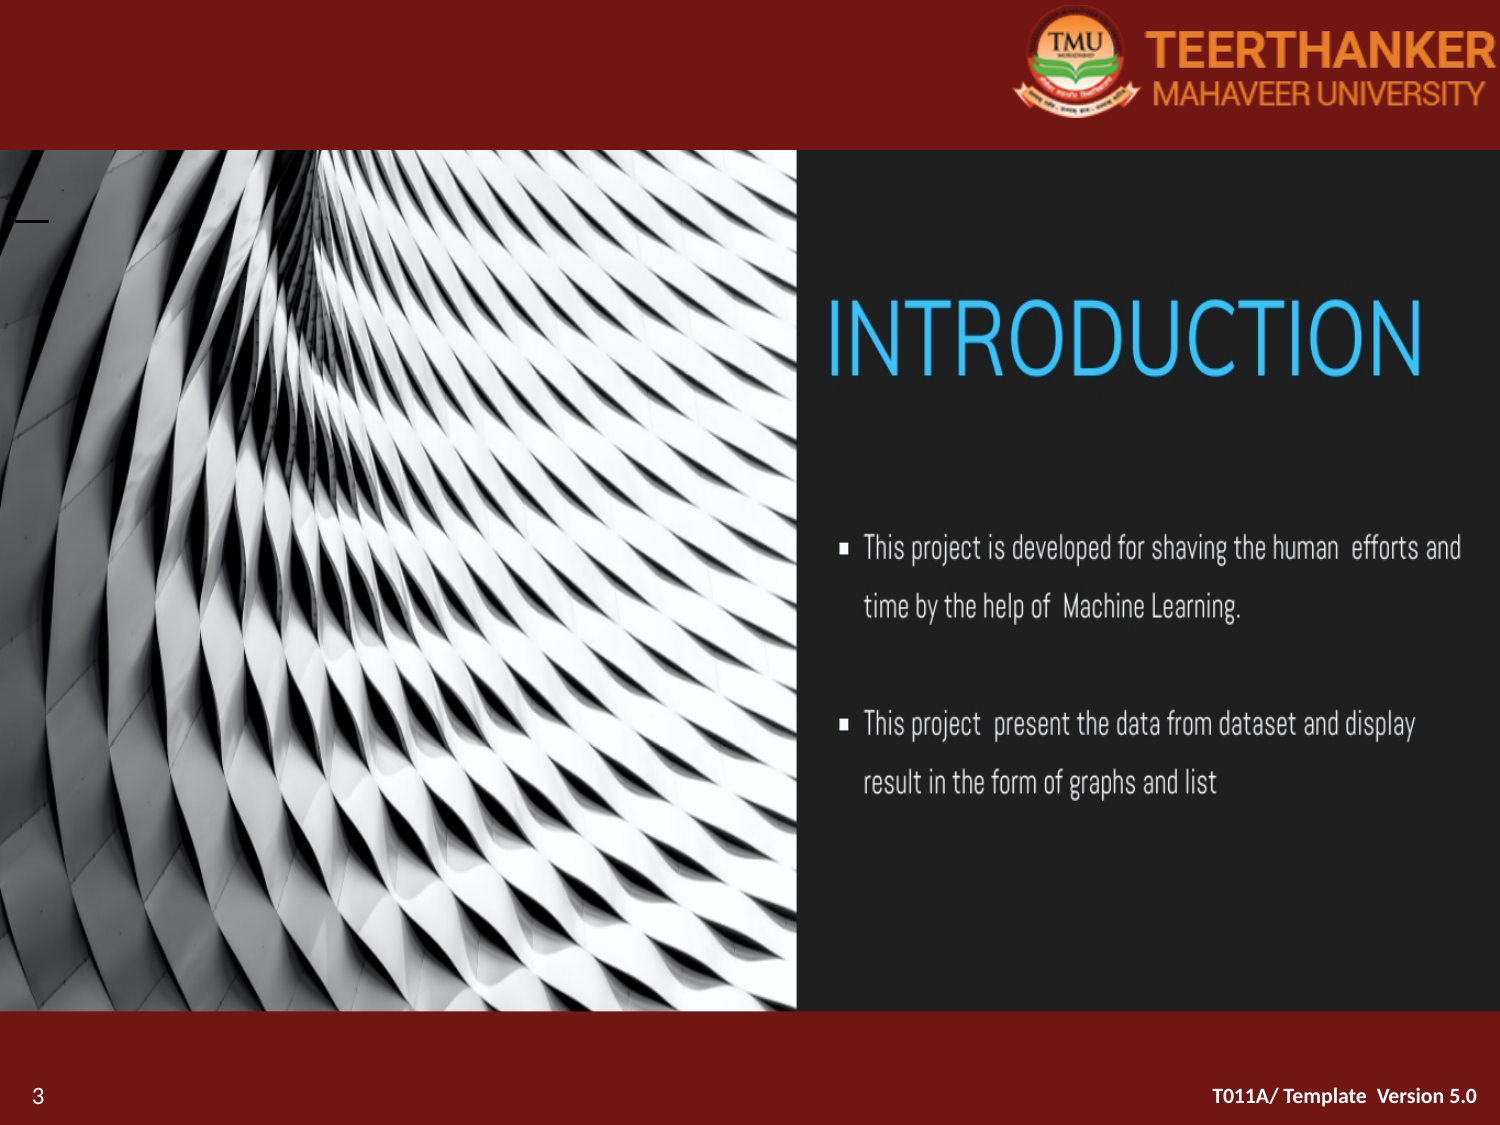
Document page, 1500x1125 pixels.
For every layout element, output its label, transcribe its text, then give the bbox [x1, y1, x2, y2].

text_box 3 [0, 1065, 77, 1125]
list [0, 150, 1500, 1011]
picture [1012, 5, 1497, 118]
text_box [0, 0, 1500, 150]
text_box T011A/ Template Version 5.0 [1197, 1074, 1493, 1115]
text_box [0, 1011, 1500, 1125]
